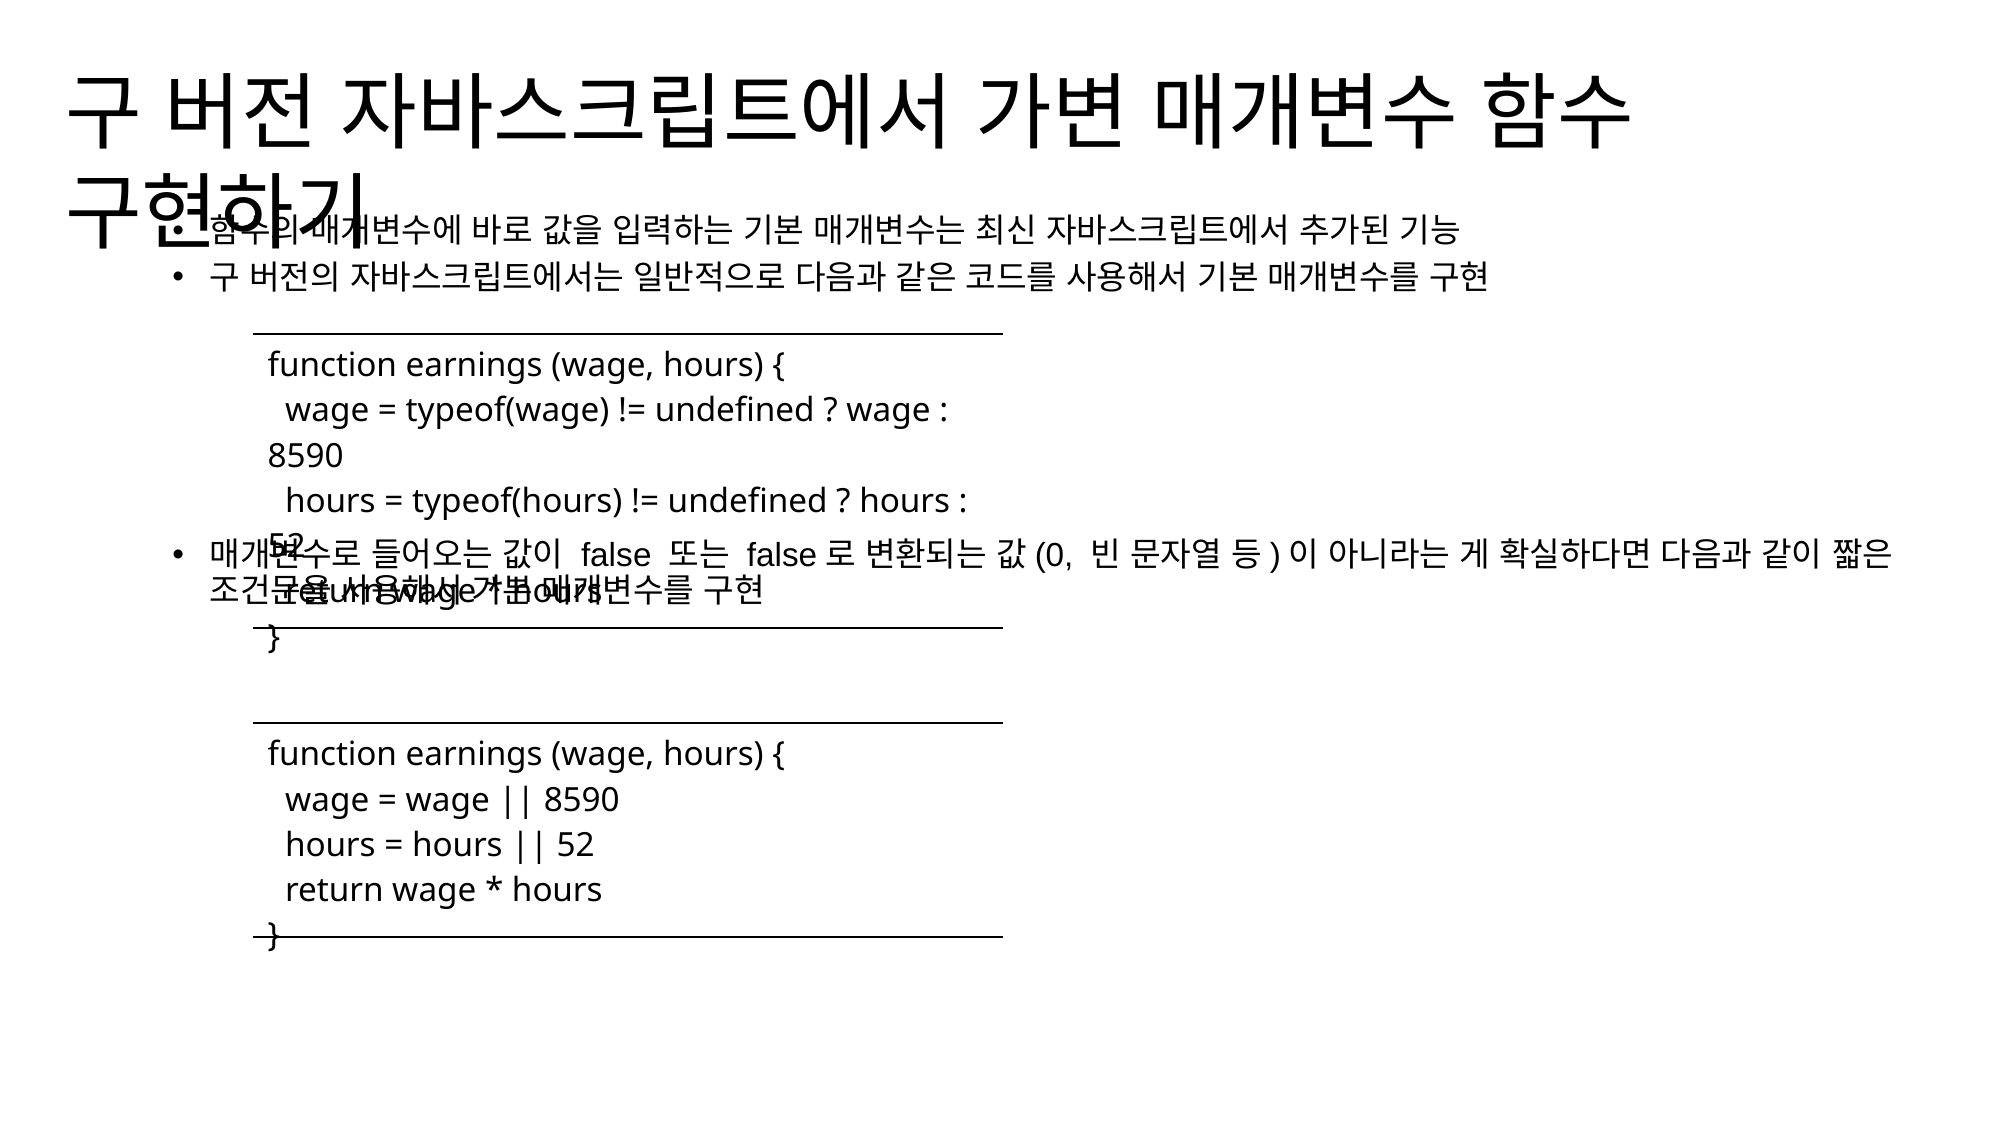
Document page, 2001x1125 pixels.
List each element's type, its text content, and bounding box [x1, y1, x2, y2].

table_header function earnings (wage, hours) { wage = wage || 8590 hours = hours || 52 return wage * hours } [253, 724, 1003, 936]
text_box 함수의 매개변수에 바로 값을 입력하는 기본 매개변수는 최신 자바스크립트에서 추가된 기능 구 버전의 자바스크립트에서는 일반적으로 다음과 같은 코드를 사용해서 기본 매개변수를 구현 매개변수로 들어오는 값이 false 또는 false로 변환되는 값(0, 빈 문자열 등)이 아니라는 게 확실하다면 다음과 같이 짧은 조건문을 사용해서 기본 매개변수를 구현 [82, 206, 1933, 1027]
text_box 구 버전 자바스크립트에서 가변 매개변수 함수 구현하기 [50, 52, 1952, 267]
table_header function earnings (wage, hours) { wage = typeof(wage) != undefined ? wage : 8590 hours = typeof(hours) != undefined ? hours : 52 return wage * hours } [253, 335, 1003, 627]
